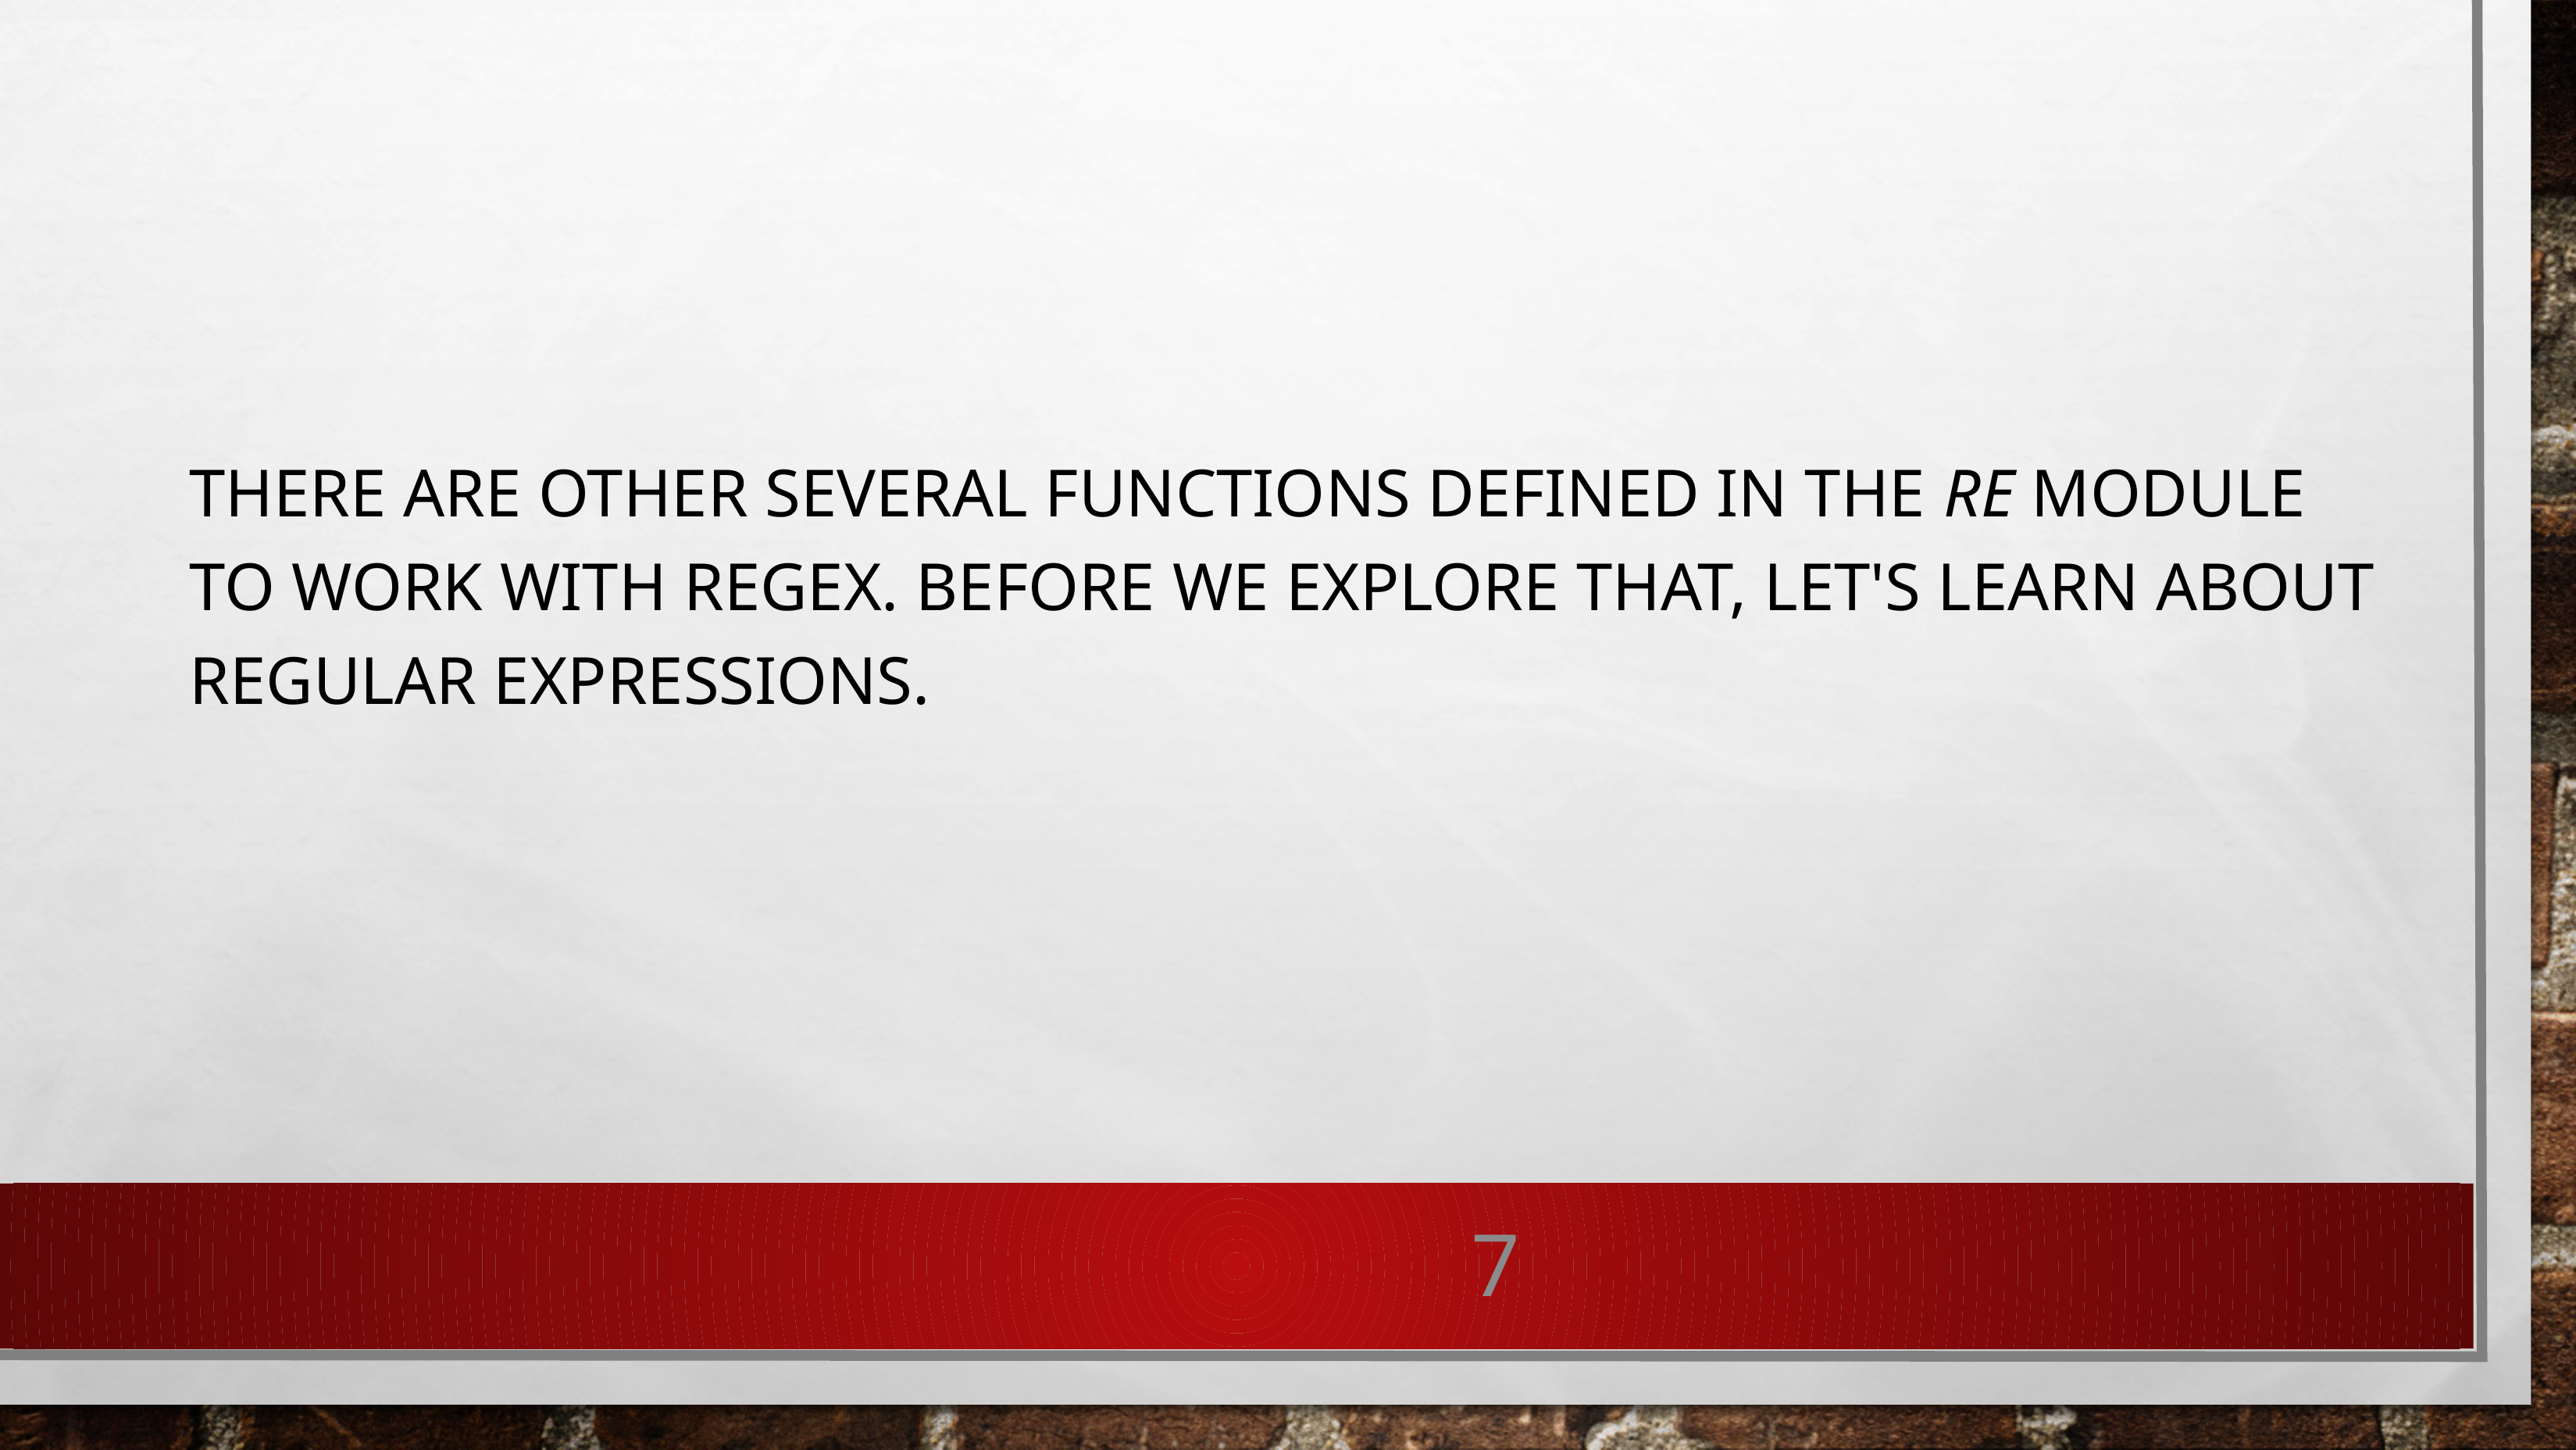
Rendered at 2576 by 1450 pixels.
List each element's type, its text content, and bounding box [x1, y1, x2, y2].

slide_number 7 [1328, 1216, 1520, 1323]
list There are other several functions defined in the re module to work with RegEx. Before we explore that, let's learn about regular expressions. [189, 227, 2387, 927]
picture [0, 0, 2576, 1450]
